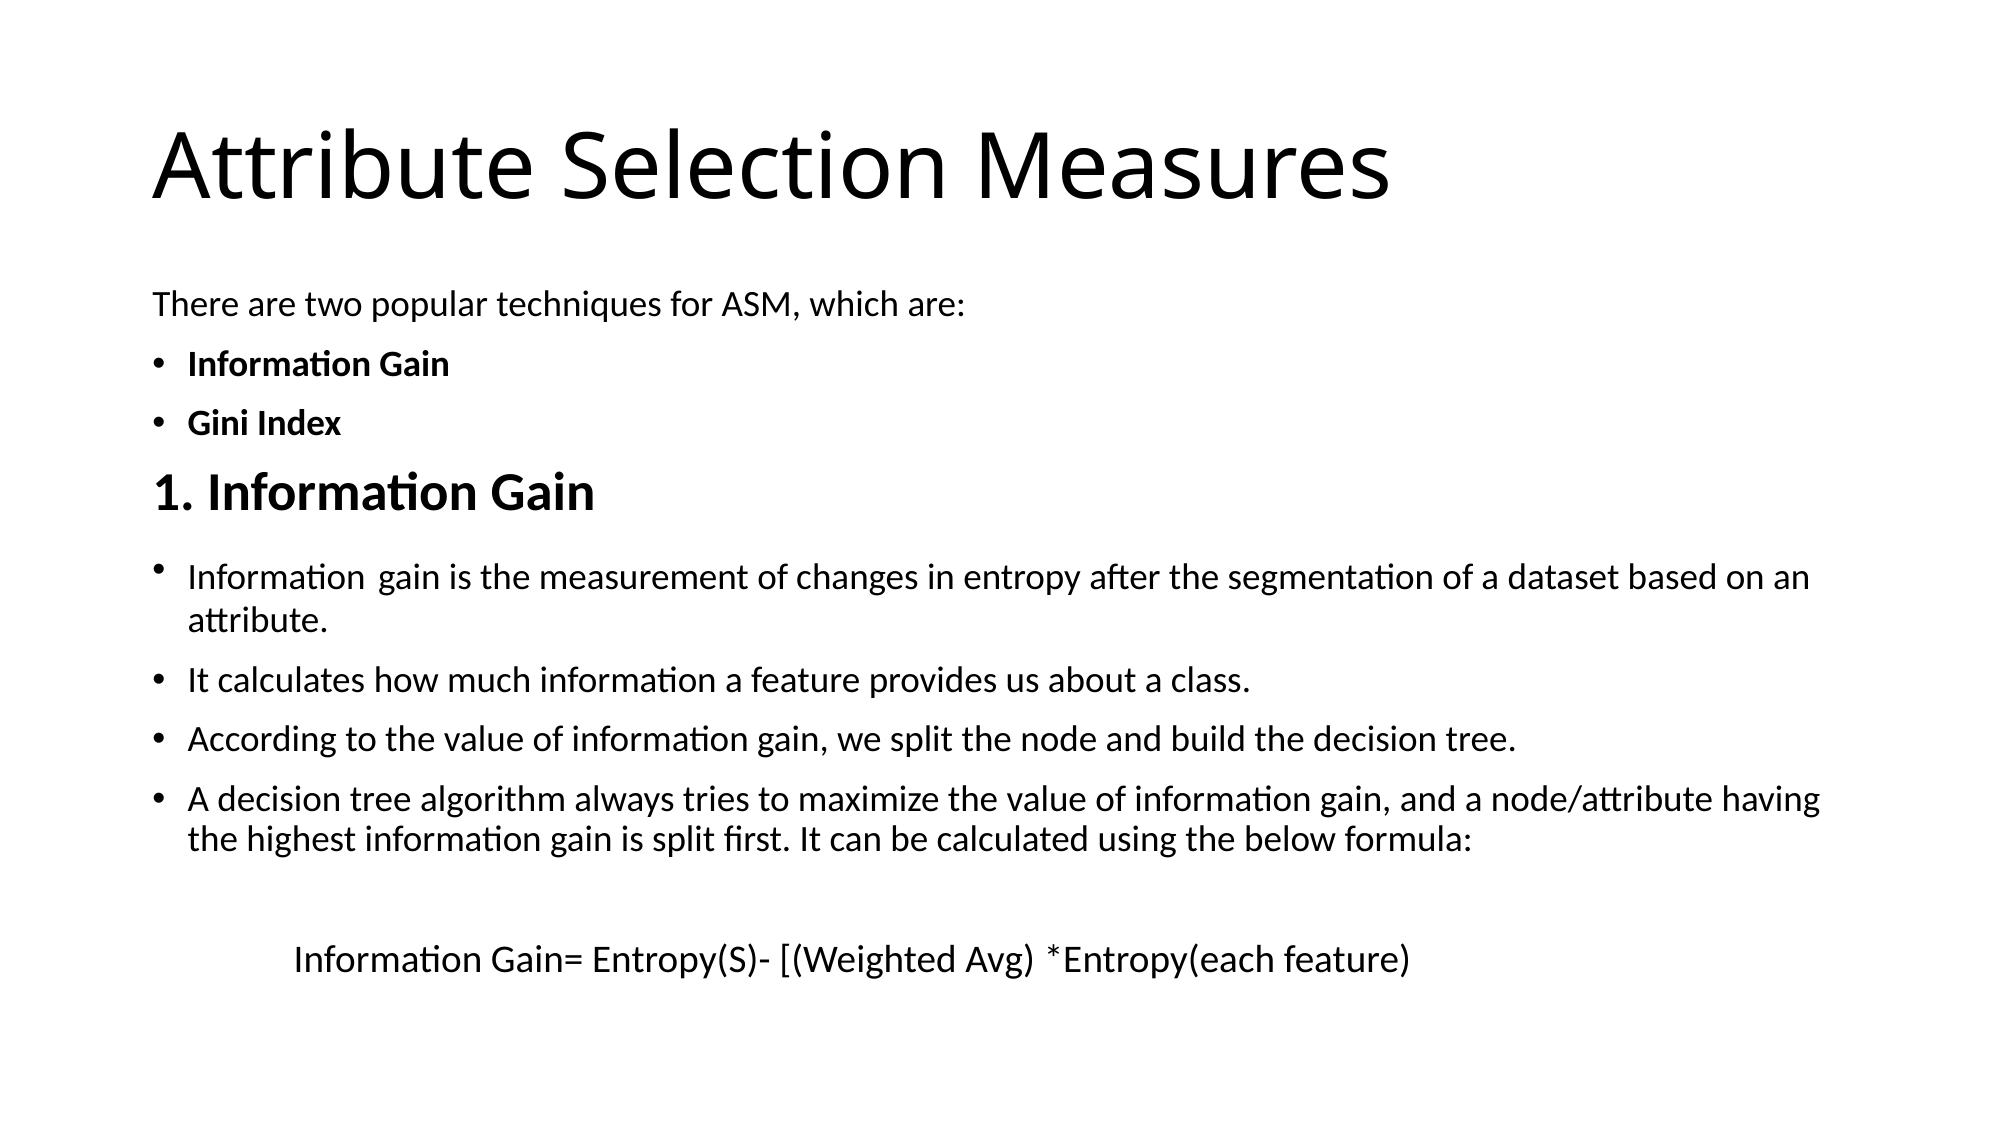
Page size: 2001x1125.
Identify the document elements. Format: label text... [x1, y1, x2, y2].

list There are two popular techniques for ASM, which are: Information Gain Gini Index 1. Information Gain Information gain is the measurement of changes in entropy after the segmentation of a dataset based on an attribute. It calculates how much information a feature provides us about a class. According to the value of information gain, we split the node and build the decision tree. A decision tree algorithm always tries to maximize the value of information gain, and a node/attribute having the highest information gain is split first. It can be calculated using the below formula: Information Gain= Entropy(S)- [(Weighted Avg) *Entropy(each feature) [137, 277, 1863, 992]
title Attribute Selection Measures [137, 59, 1863, 277]
